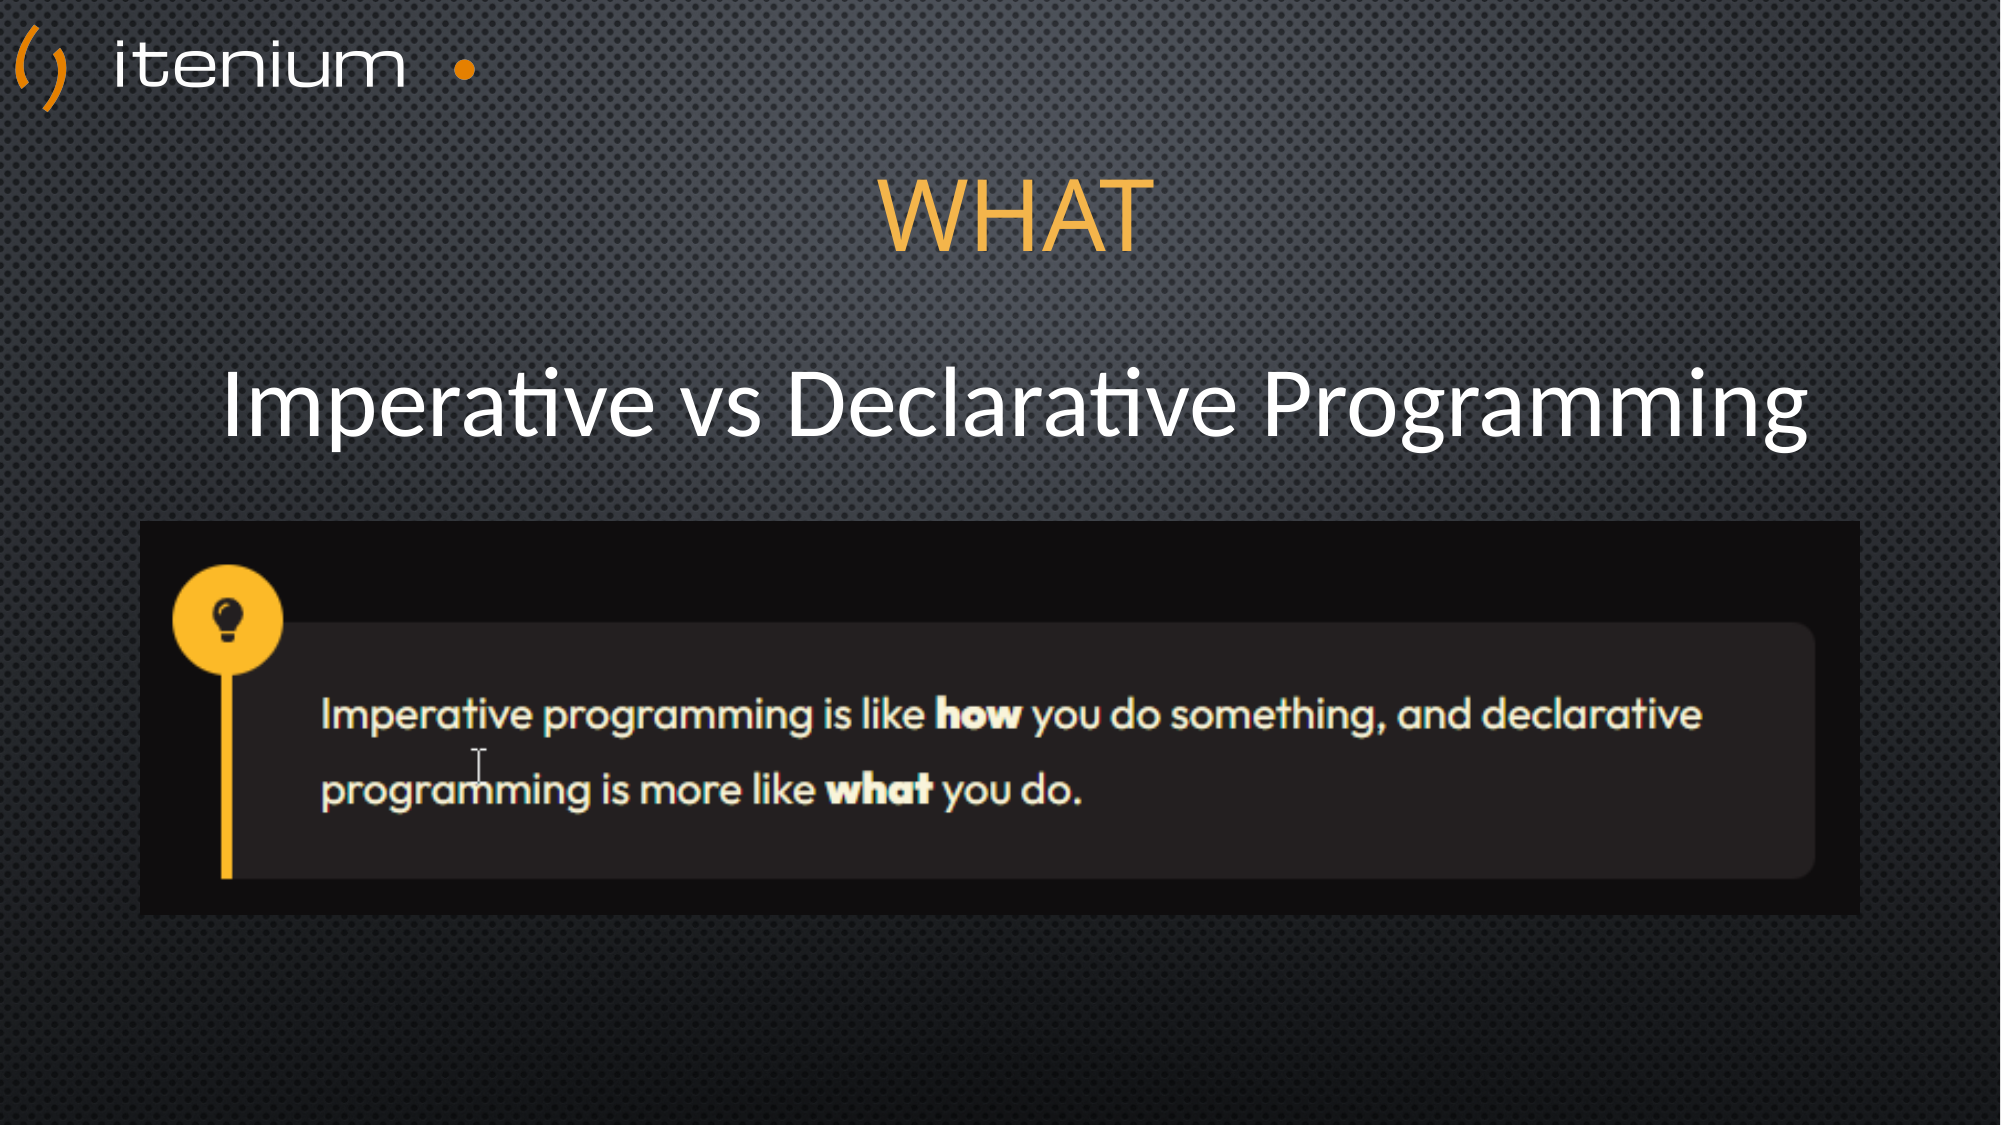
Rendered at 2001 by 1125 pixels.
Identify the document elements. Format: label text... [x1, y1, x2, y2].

picture [140, 521, 1860, 915]
title WHAT [69, 137, 1963, 279]
text_box Imperative vs Declarative Programming [69, 320, 1963, 464]
picture [0, 0, 508, 138]
